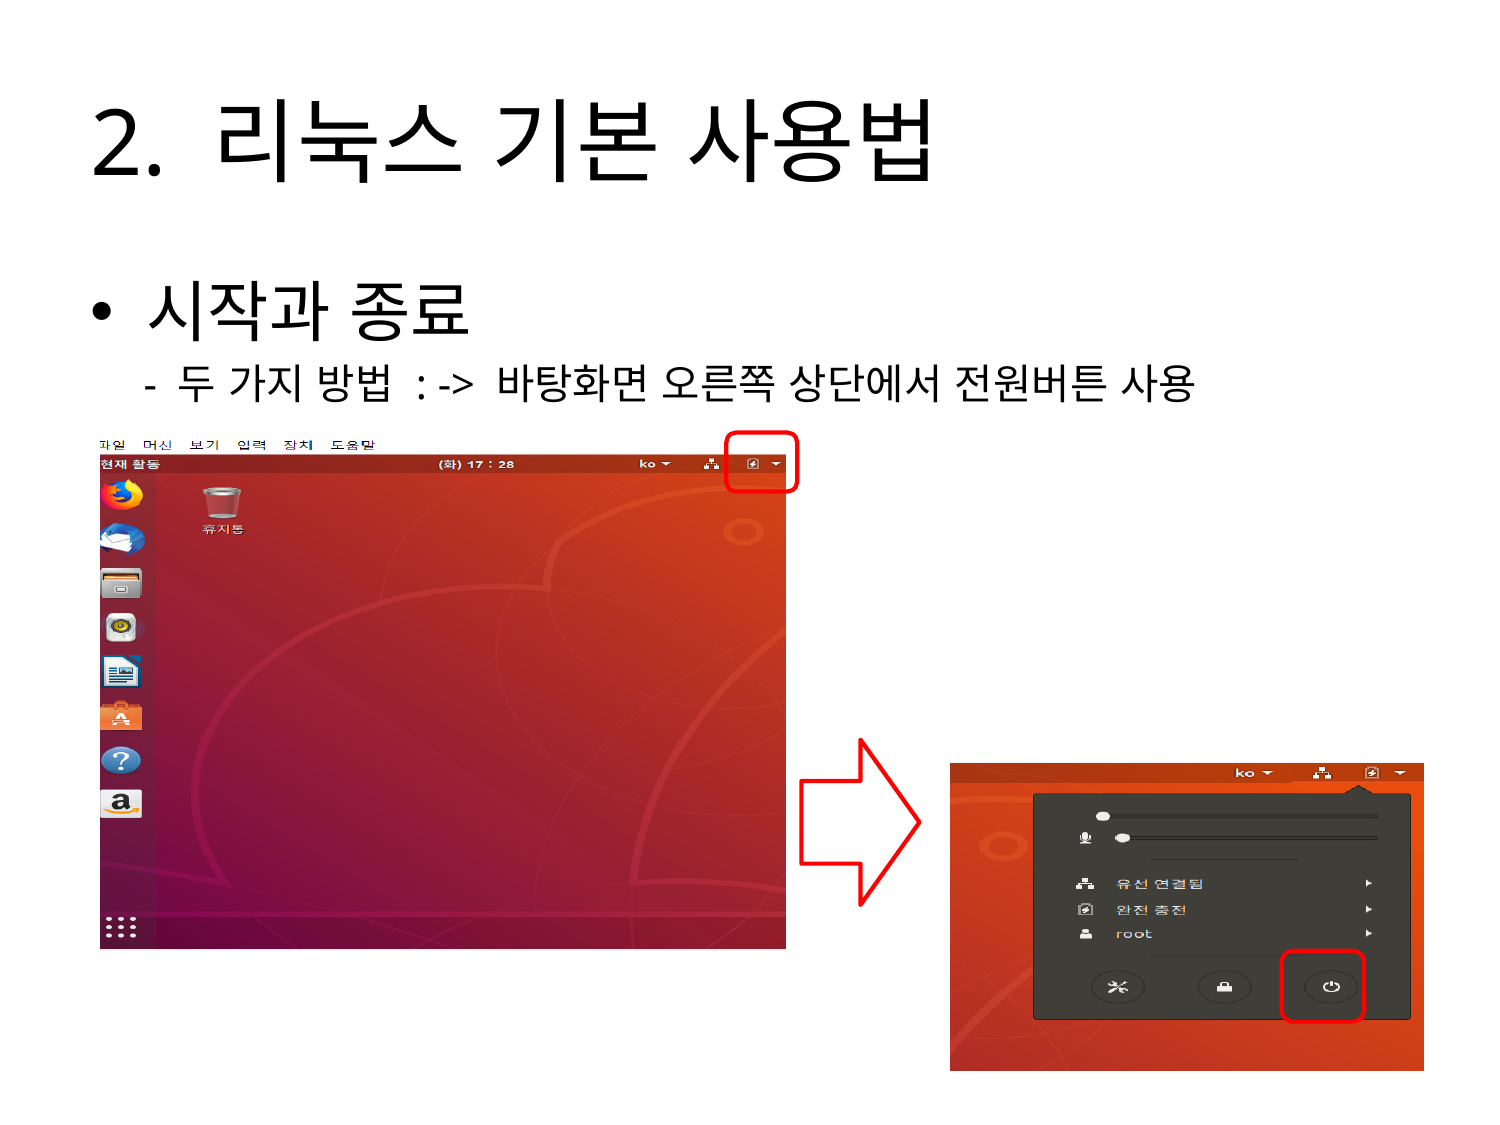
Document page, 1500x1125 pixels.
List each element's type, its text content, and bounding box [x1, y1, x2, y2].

title 2. 리눅스 기본 사용법 [75, 45, 1425, 233]
list 시작과 종료 - 두 가지 방법 : -> 바탕화면 오른쪽 상단에서 전원버튼 사용 [75, 262, 1425, 1005]
text_box [785, 430, 800, 493]
picture [100, 432, 786, 951]
picture [950, 761, 1424, 1071]
text_box [799, 737, 922, 907]
